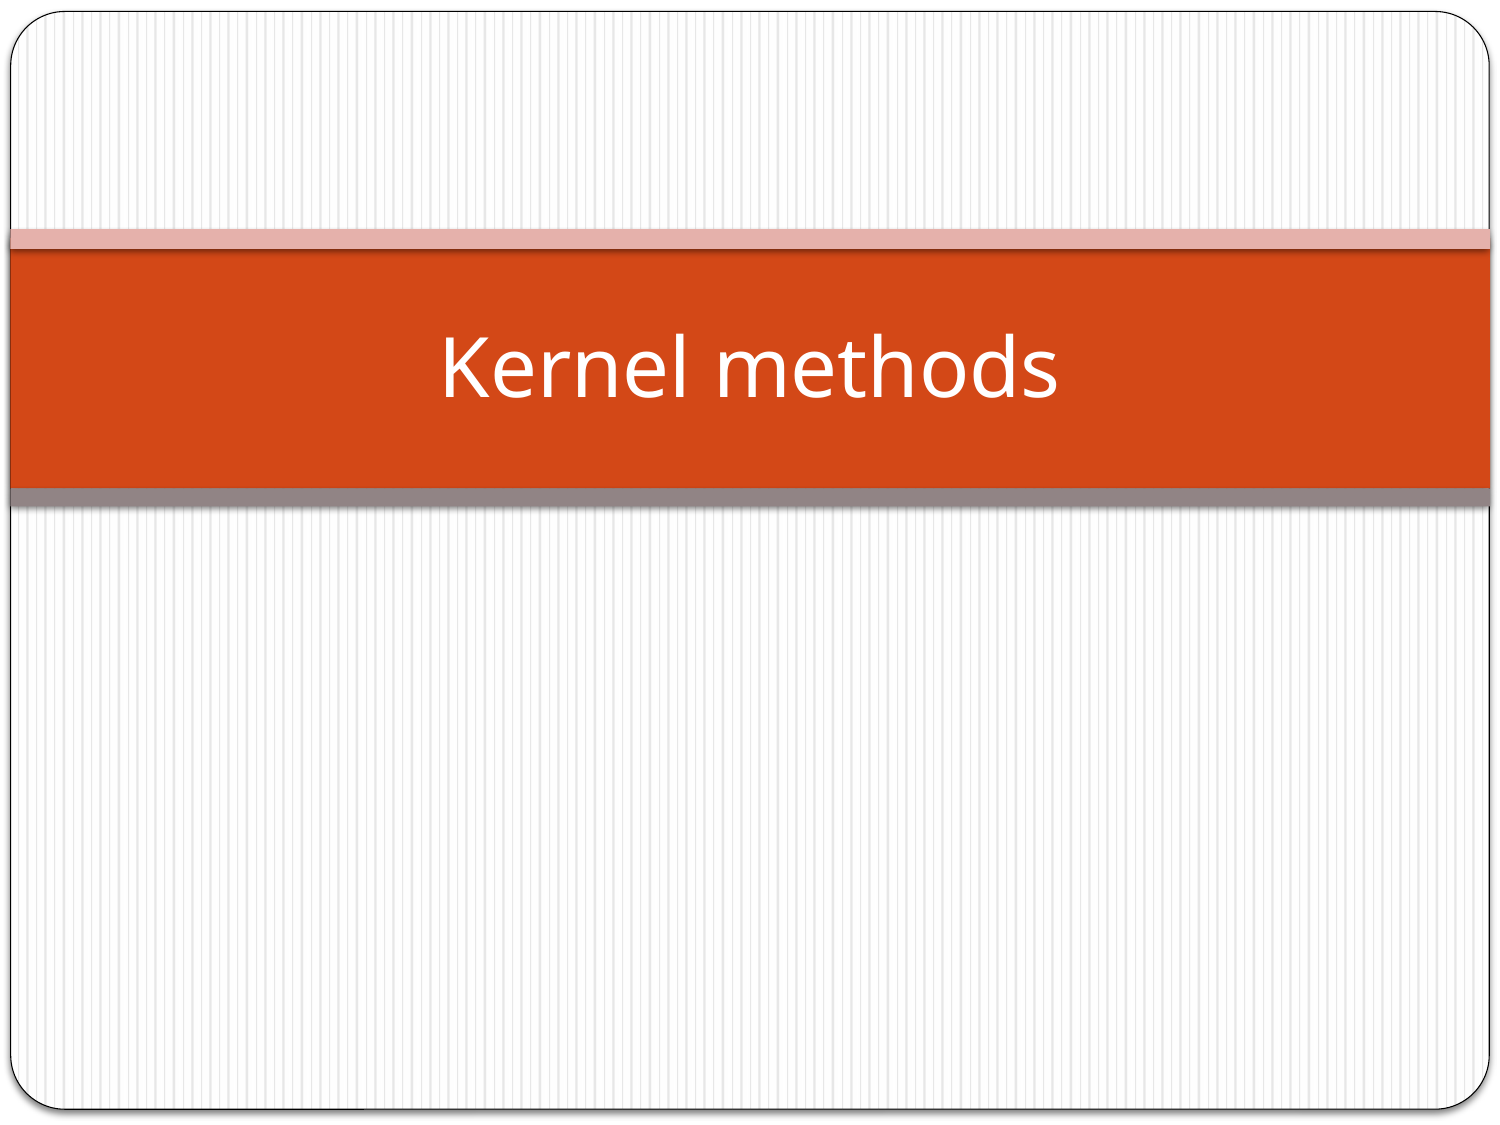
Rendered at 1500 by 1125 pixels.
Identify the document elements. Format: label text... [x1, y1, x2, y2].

title Kernel methods [75, 247, 1425, 489]
